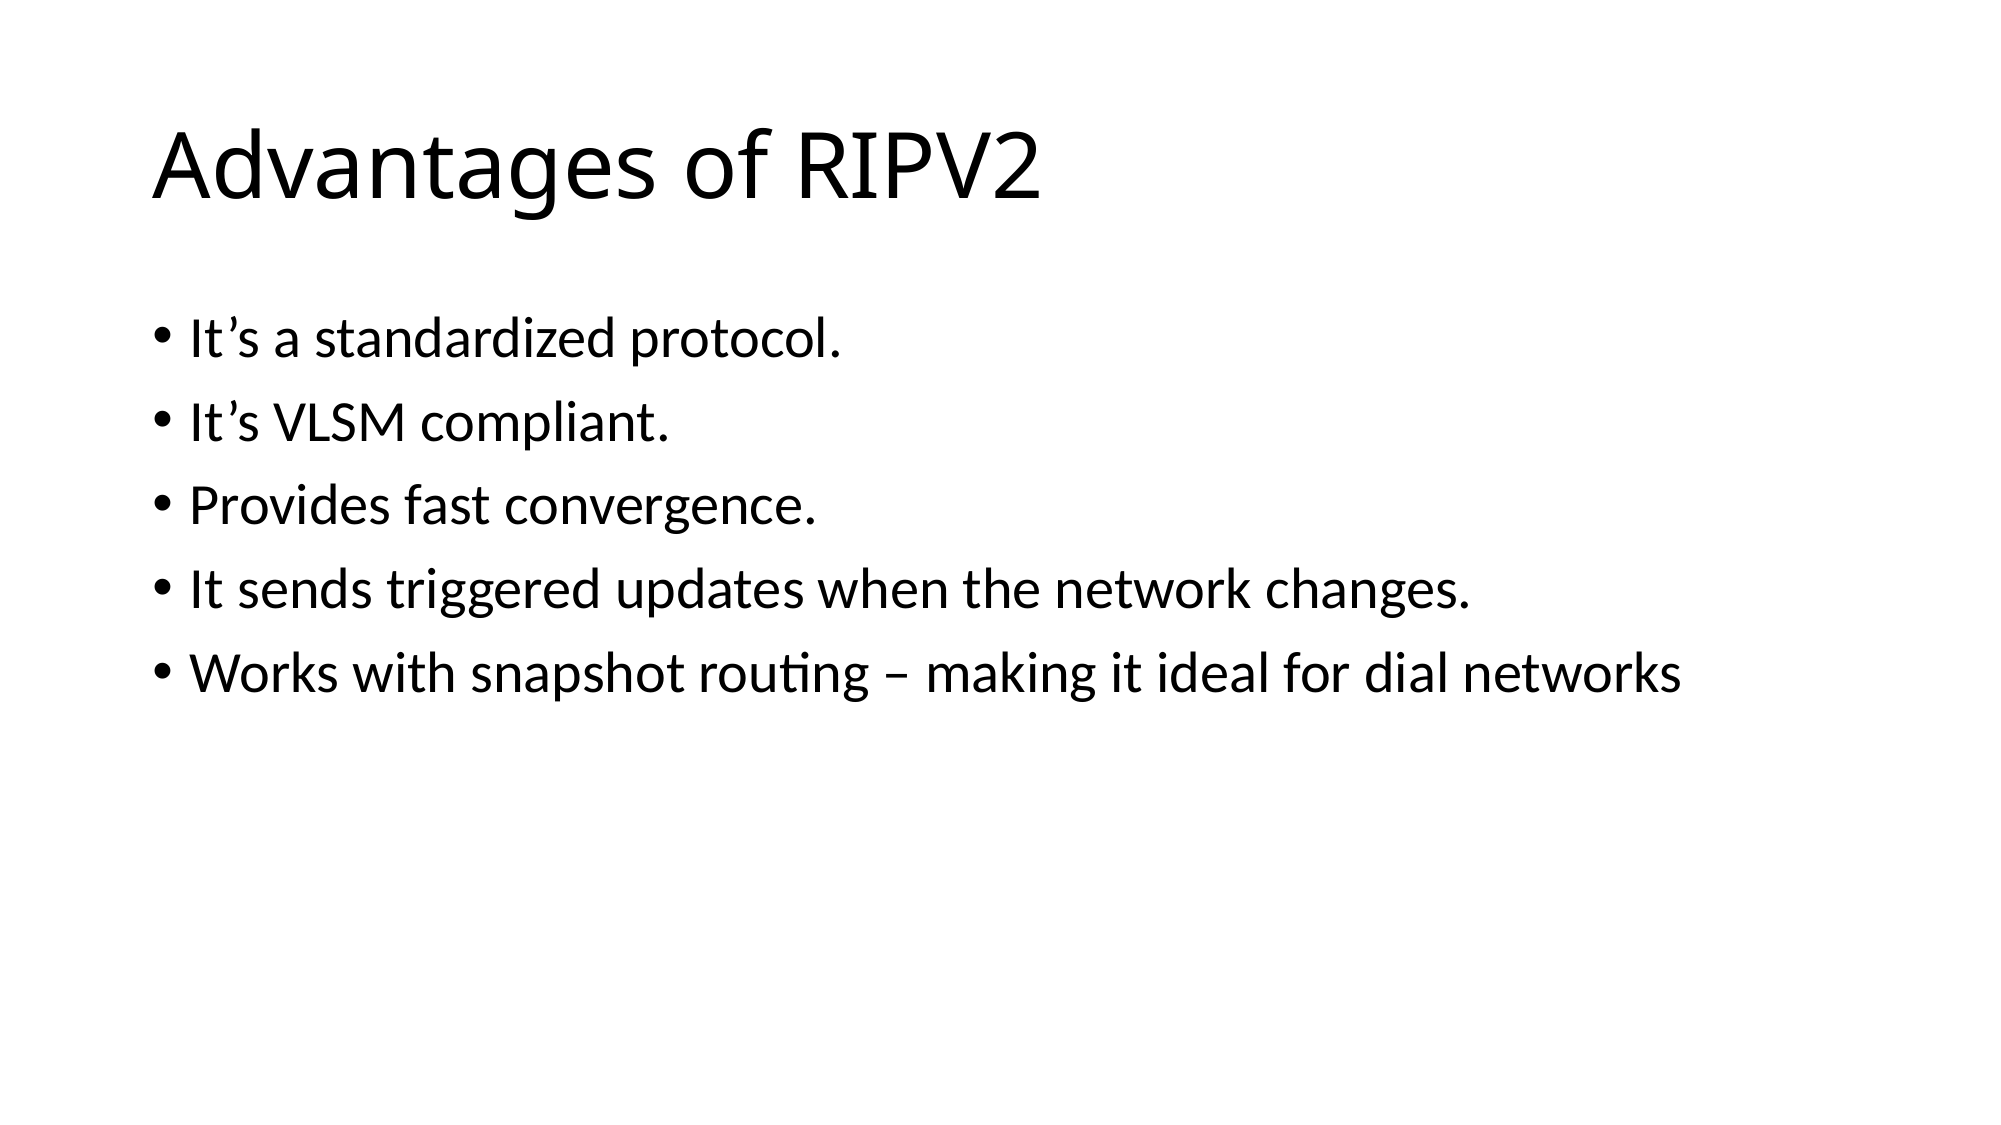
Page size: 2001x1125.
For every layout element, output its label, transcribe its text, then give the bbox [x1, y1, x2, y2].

title Advantages of RIPV2 [137, 59, 1863, 278]
list It’s a standardized protocol. It’s VLSM compliant. Provides fast convergence. It sends triggered updates when the network changes. Works with snapshot routing – making it ideal for dial networks [137, 299, 1863, 1014]
